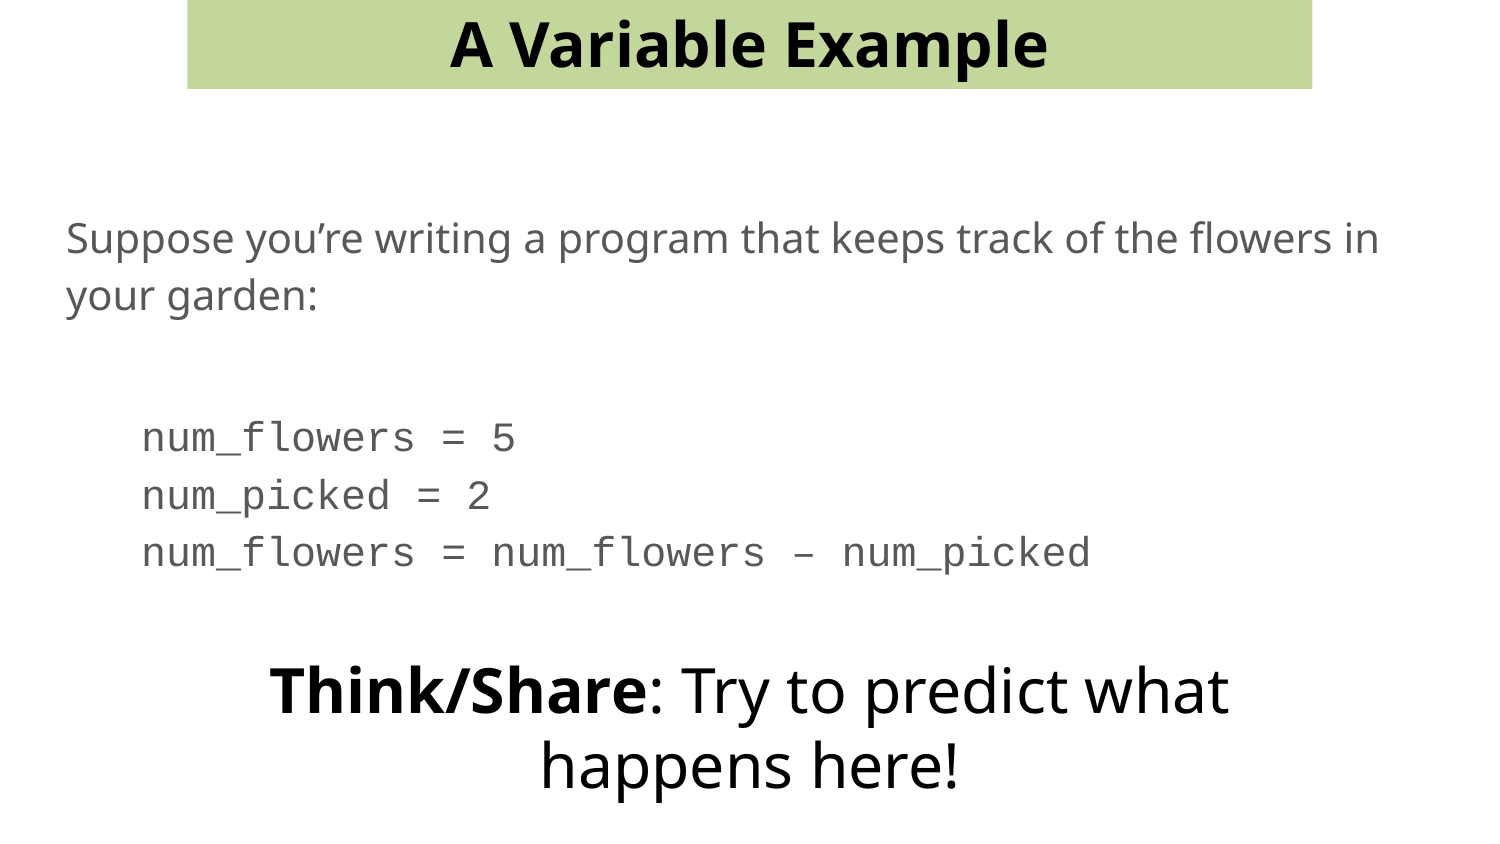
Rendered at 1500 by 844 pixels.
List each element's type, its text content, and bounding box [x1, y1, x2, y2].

list Suppose you’re writing a program that keeps track of the flowers in your garden: num_flowers = 5 num_picked = 2 num_flowers = num_flowers – num_picked [50, 188, 1450, 750]
text_box Think/Share: Try to predict what happens here! [140, 636, 1360, 817]
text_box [187, 0, 1313, 90]
